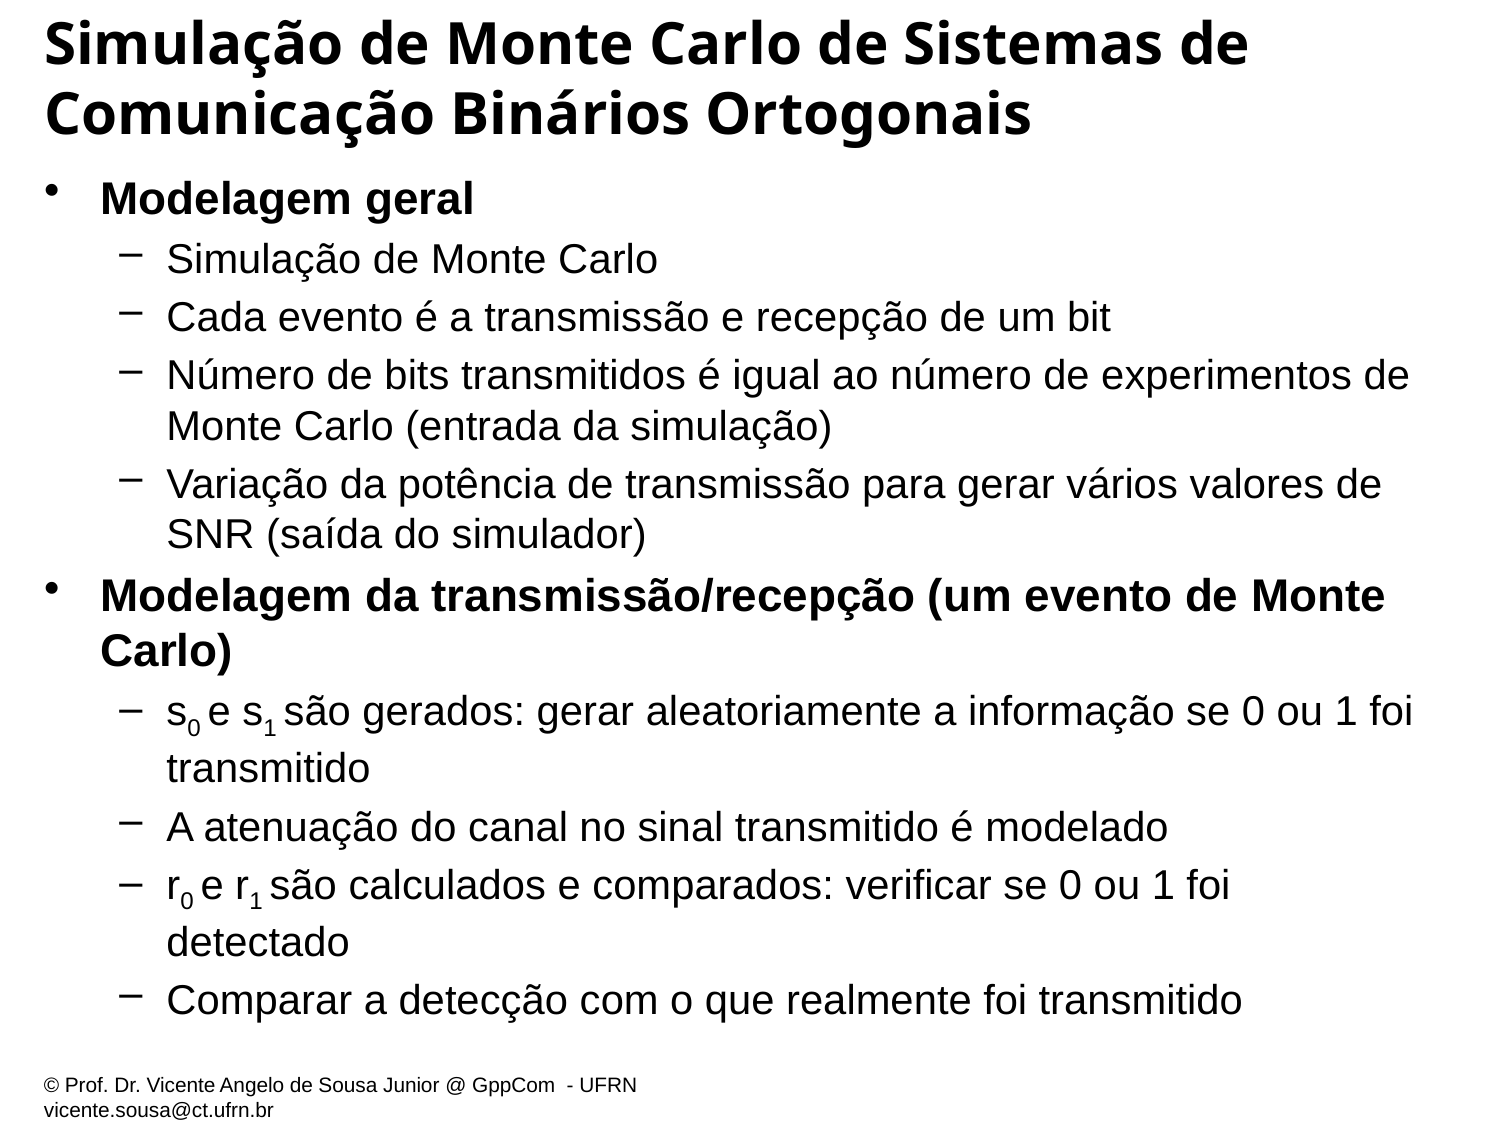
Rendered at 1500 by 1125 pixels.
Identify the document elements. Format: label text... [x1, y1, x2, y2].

title Simulação de Monte Carlo de Sistemas de Comunicação Binários Ortogonais [29, 7, 1393, 146]
list Modelagem geral Simulação de Monte Carlo Cada evento é a transmissão e recepção de um bit Número de bits transmitidos é igual ao número de experimentos de Monte Carlo (entrada da simulação) Variação da potência de transmissão para gerar vários valores de SNR (saída do simulador) Modelagem da transmissão/recepção (um evento de Monte Carlo) s0 e s1 são gerados: gerar aleatoriamente a informação se 0 ou 1 foi transmitido A atenuação do canal no sinal transmitido é modelado r0 e r1 são calculados e comparados: verificar se 0 ou 1 foi detectado Comparar a detecção com o que realmente foi transmitido [29, 160, 1438, 1024]
